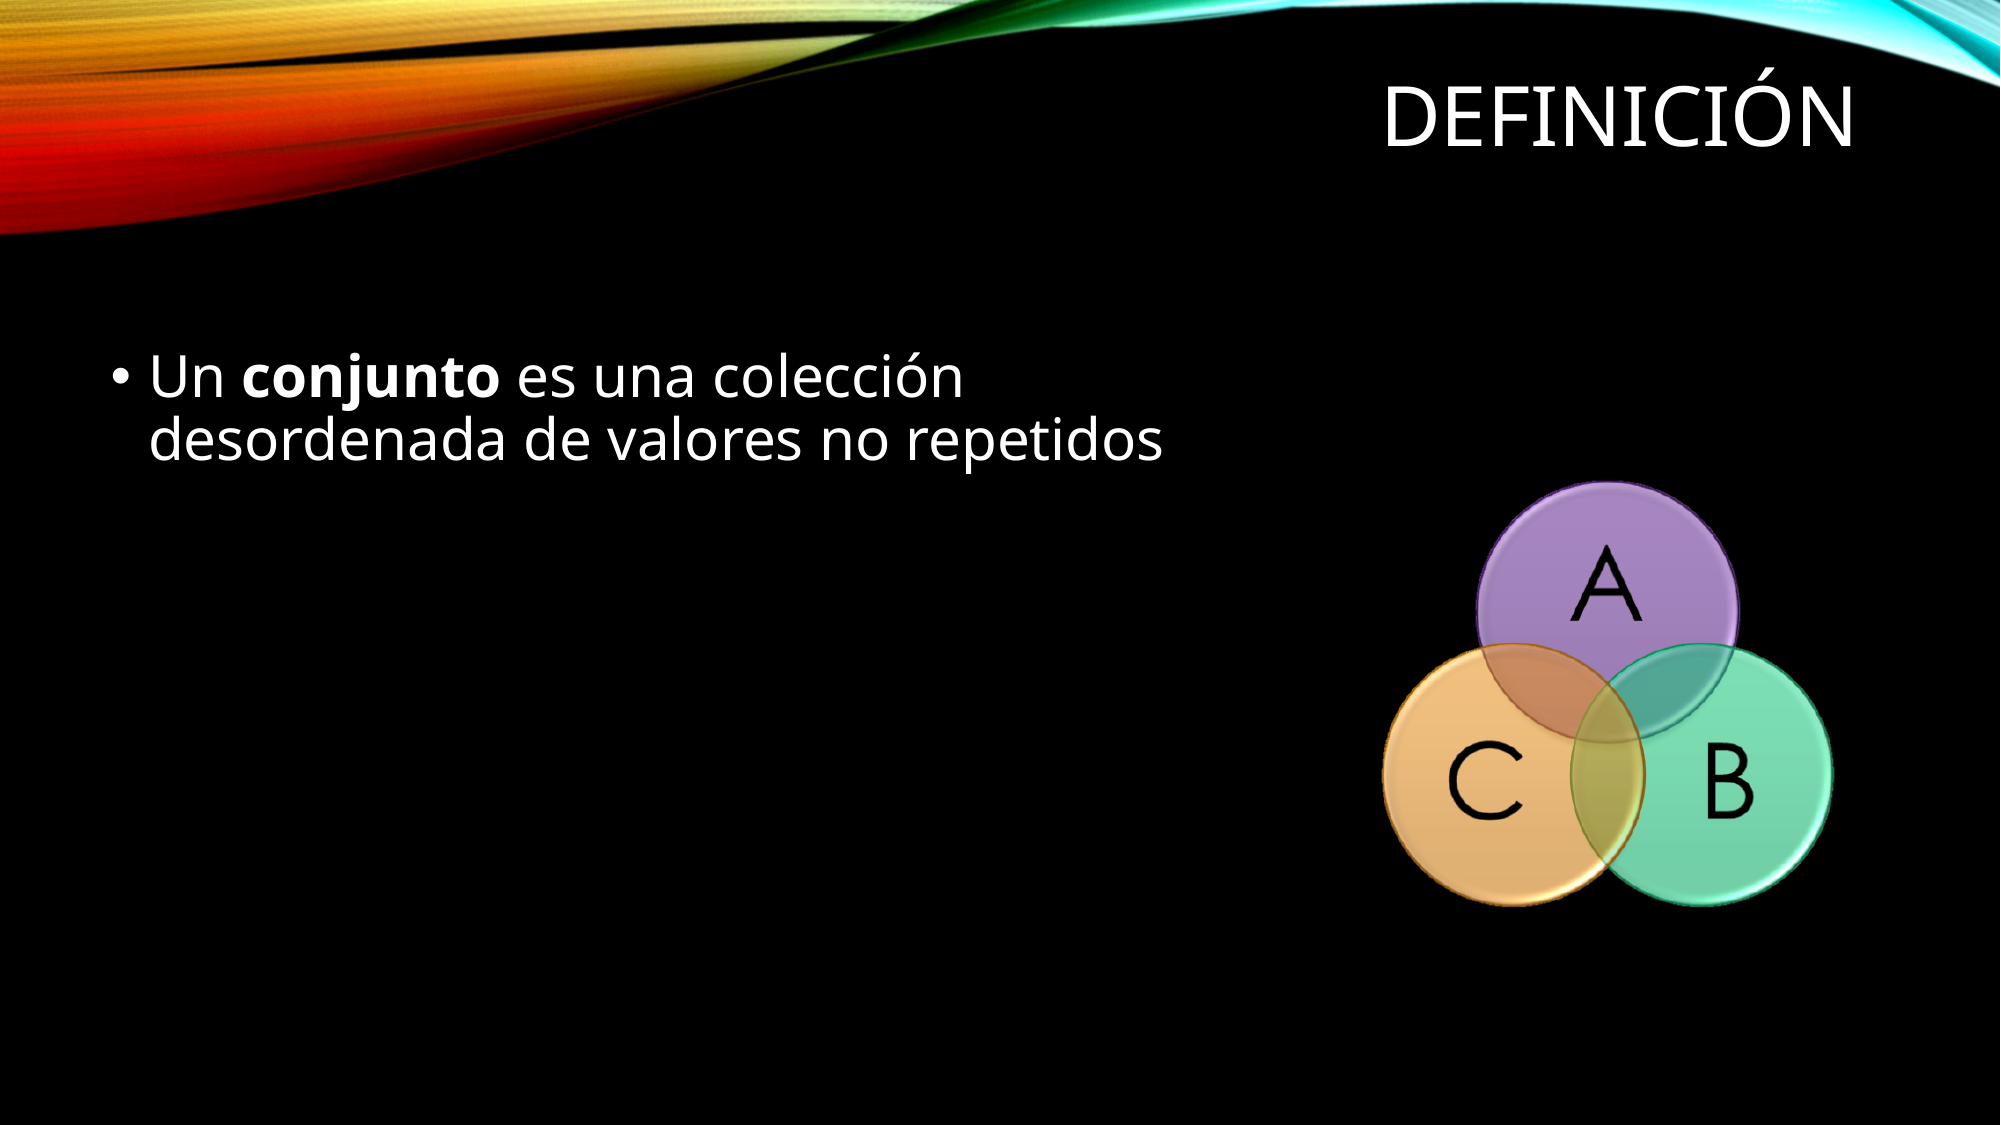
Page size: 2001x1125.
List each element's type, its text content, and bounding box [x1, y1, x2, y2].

picture [1281, 475, 1933, 1003]
picture [0, 0, 2000, 237]
title Definición [461, 13, 1875, 226]
list Un conjunto es una colección desordenada de valores no repetidos [95, 339, 1296, 657]
